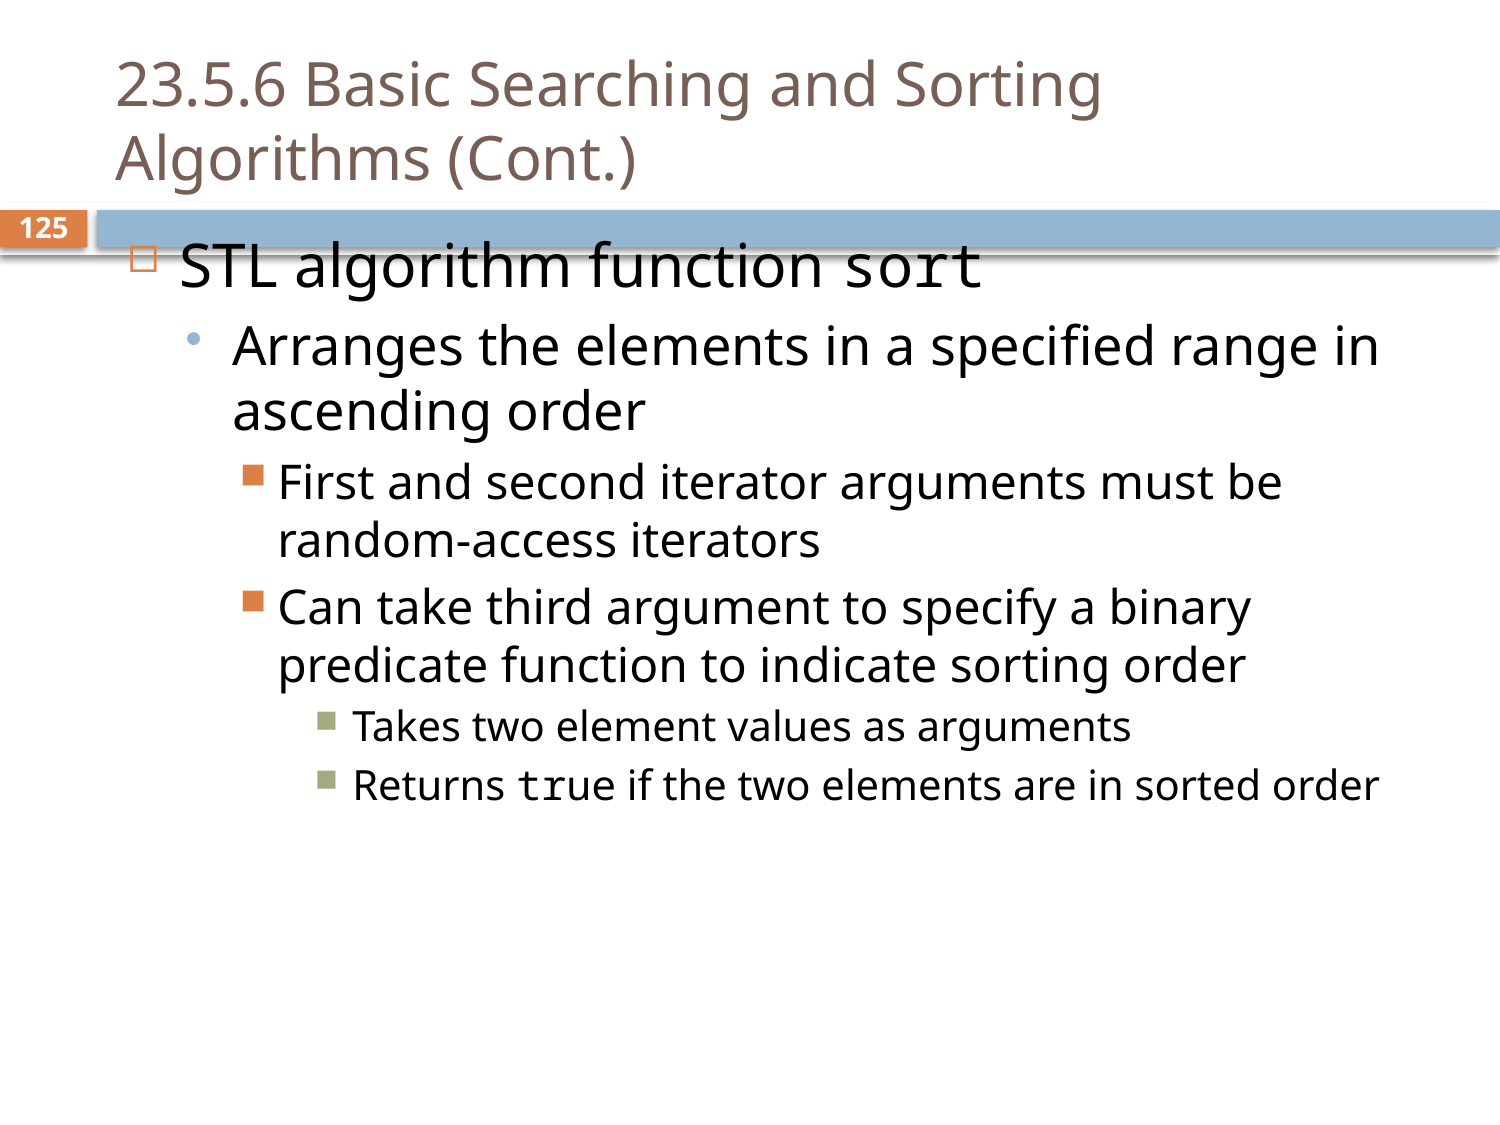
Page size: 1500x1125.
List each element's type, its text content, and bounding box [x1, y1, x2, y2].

title 23.5.6 Basic Searching and Sorting Algorithms (Cont.) [100, 37, 1438, 200]
slide_number 125 [0, 208, 88, 249]
list STL algorithm function sort Arranges the elements in a specified range in ascending order First and second iterator arguments must be random-access iterators Can take third argument to specify a binary predicate function to indicate sorting order Takes two element values as arguments Returns true if the two elements are in sorted order [112, 220, 1425, 1088]
